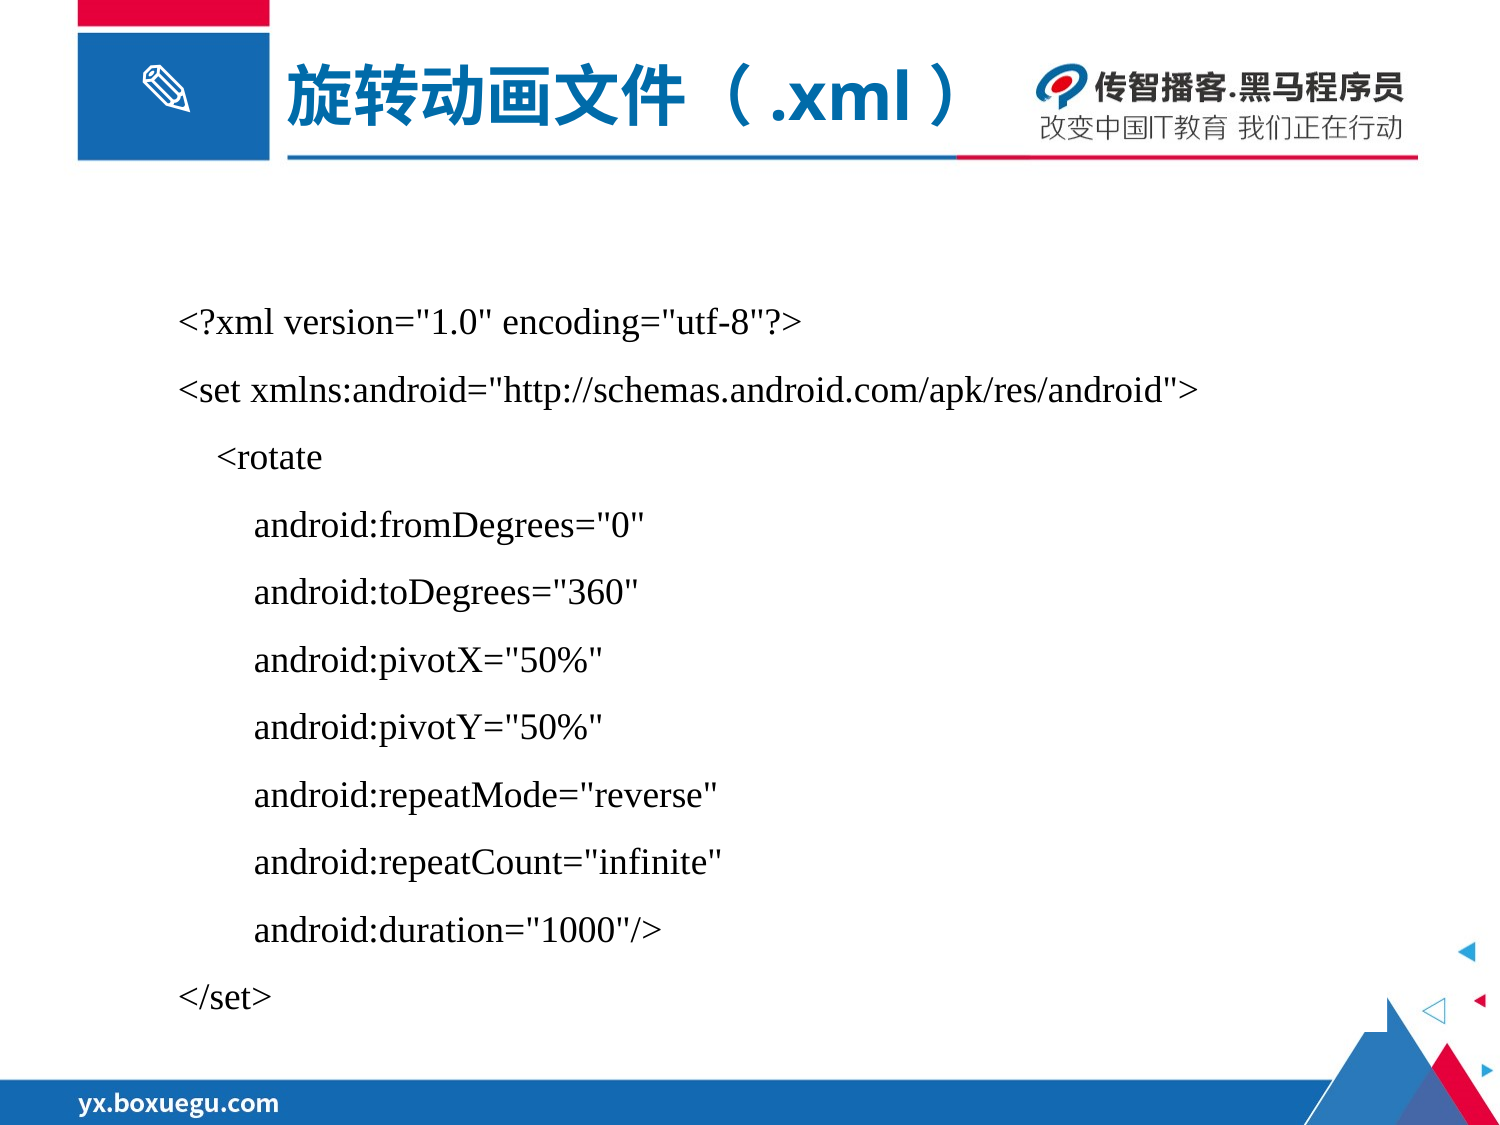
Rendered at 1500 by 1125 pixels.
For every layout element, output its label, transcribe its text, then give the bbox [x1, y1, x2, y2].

picture [0, 0, 1500, 1125]
text_box [41, 151, 1388, 244]
text_box 旋转动画文件（.xml） [271, 30, 1117, 157]
text_box <?xml version="1.0" encoding="utf-8"?> <set xmlns:android="http://schemas.android.com/apk/res/android"> <rotate android:fromDegrees="0" android:toDegrees="360" android:pivotX="50%" android:pivotY="50%" android:repeatMode="reverse" android:repeatCount="infinite" android:duration="1000"/> </set> [125, 267, 1388, 1032]
